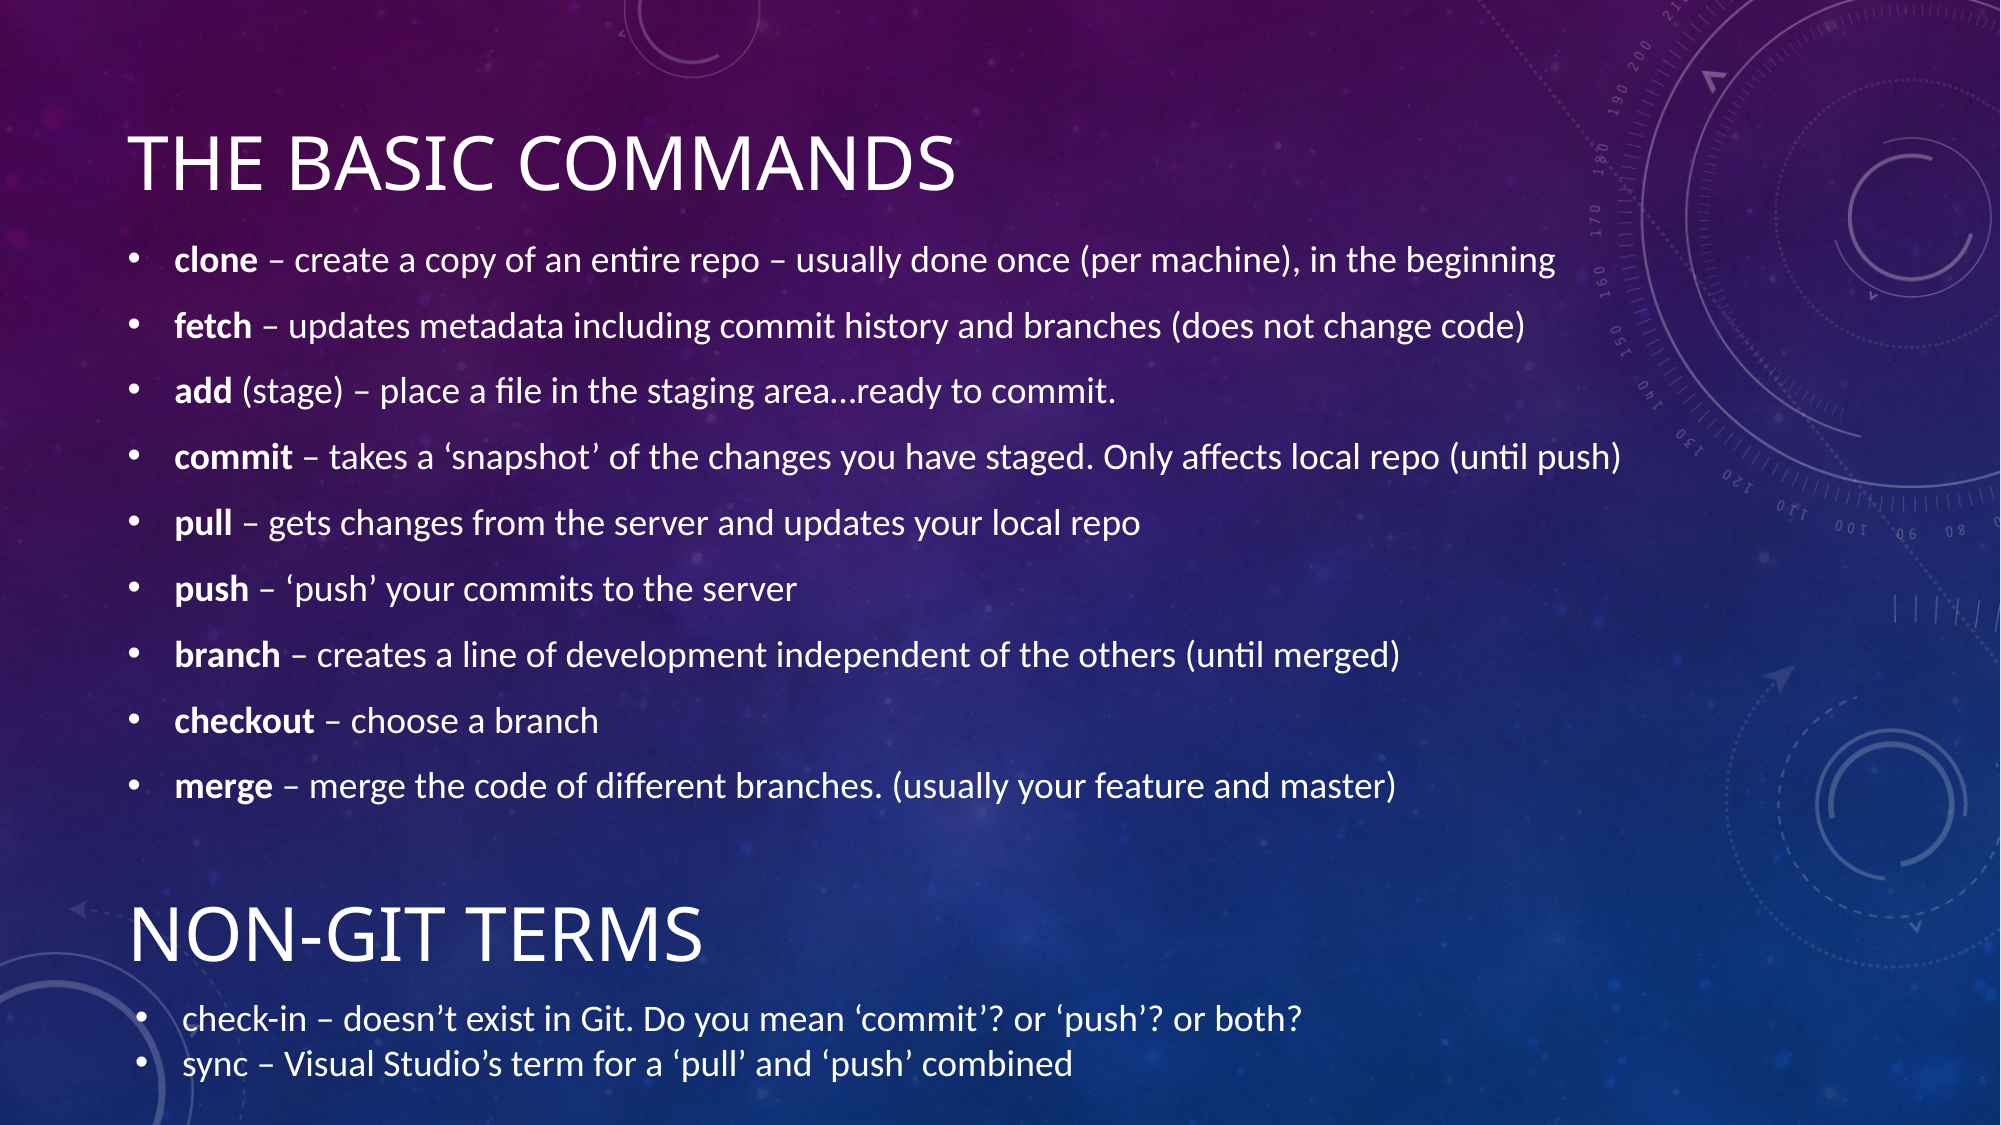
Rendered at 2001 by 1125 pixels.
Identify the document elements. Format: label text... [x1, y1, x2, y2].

text_box check-in – doesn’t exist in Git. Do you mean ‘commit’? or ‘push’? or both? sync – Visual Studio’s term for a ‘pull’ and ‘push’ combined [120, 986, 1321, 1092]
picture [0, 0, 2001, 1125]
text_box Non-git terms [112, 878, 1775, 985]
list clone – create a copy of an entire repo – usually done once (per machine), in the beginning fetch – updates metadata including commit history and branches (does not change code) add (stage) – place a file in the staging area…ready to commit. commit – takes a ‘snapshot’ of the changes you have staged. Only affects local repo (until push) pull – gets changes from the server and updates your local repo push – ‘push’ your commits to the server branch – creates a line of development independent of the others (until merged) checkout – choose a branch merge – merge the code of different branches. (usually your feature and master) [112, 221, 1725, 820]
title The basic commands [112, 99, 1775, 222]
